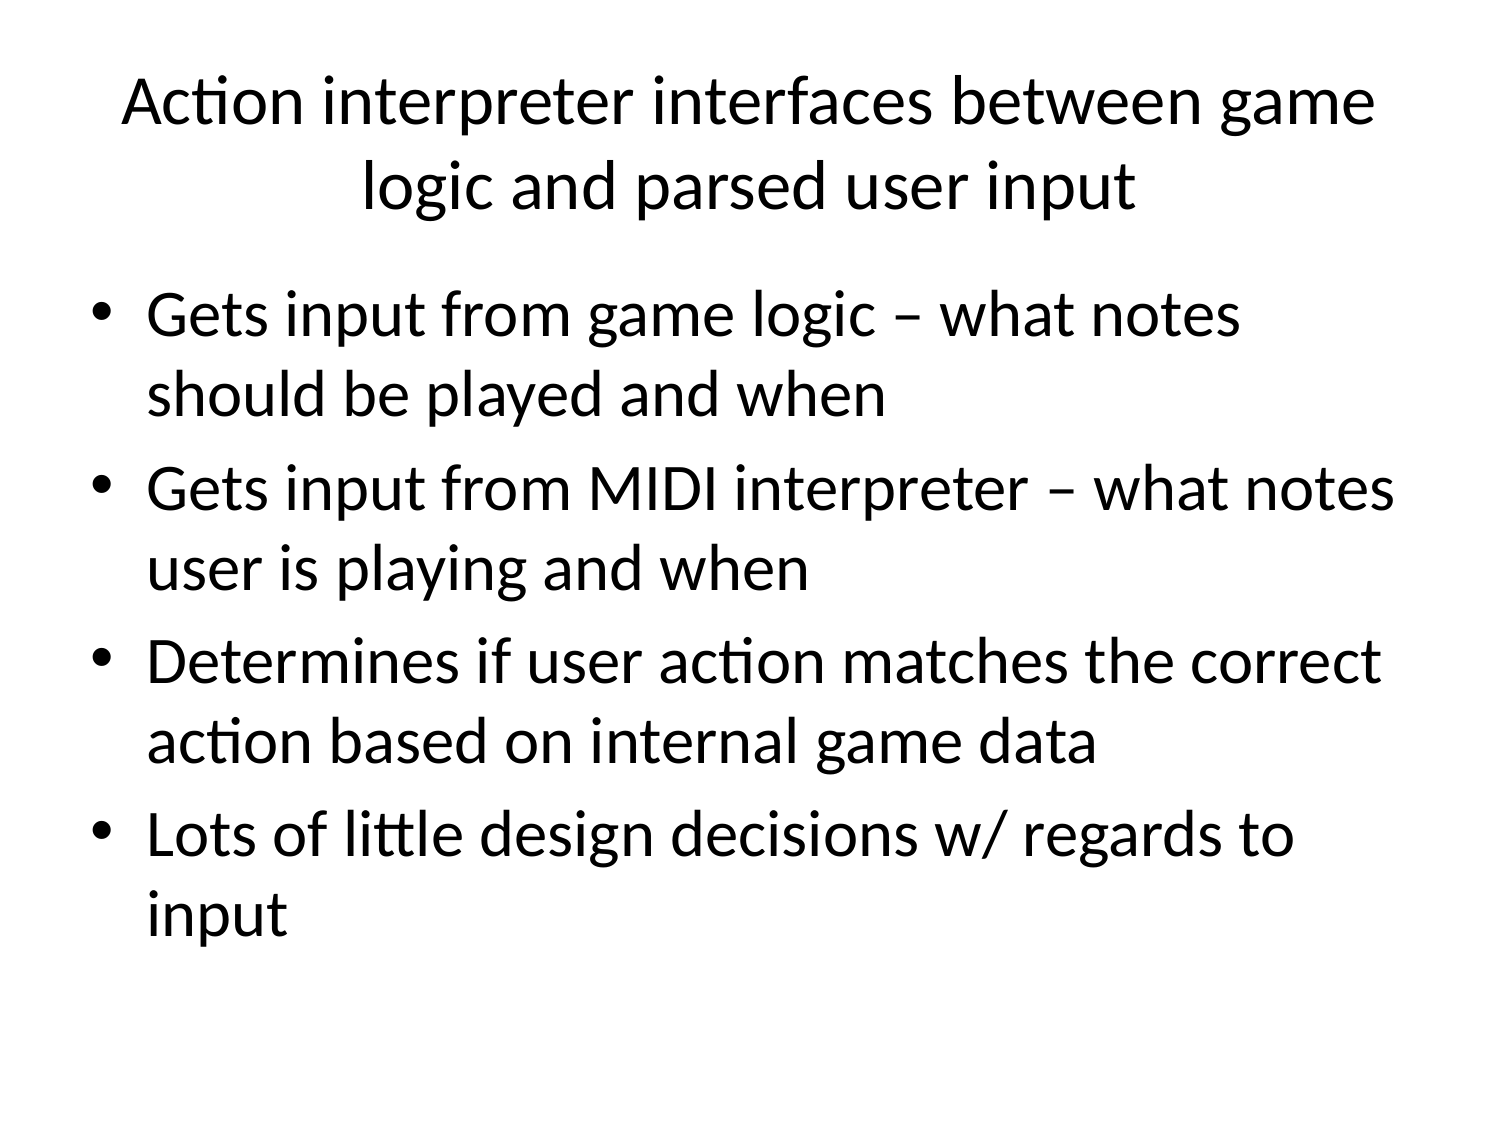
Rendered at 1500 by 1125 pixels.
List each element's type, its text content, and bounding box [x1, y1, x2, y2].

list Gets input from game logic – what notes should be played and when Gets input from MIDI interpreter – what notes user is playing and when Determines if user action matches the correct action based on internal game data Lots of little design decisions w/ regards to input [75, 262, 1425, 1005]
title Action interpreter interfaces between game logic and parsed user input [75, 45, 1425, 233]
